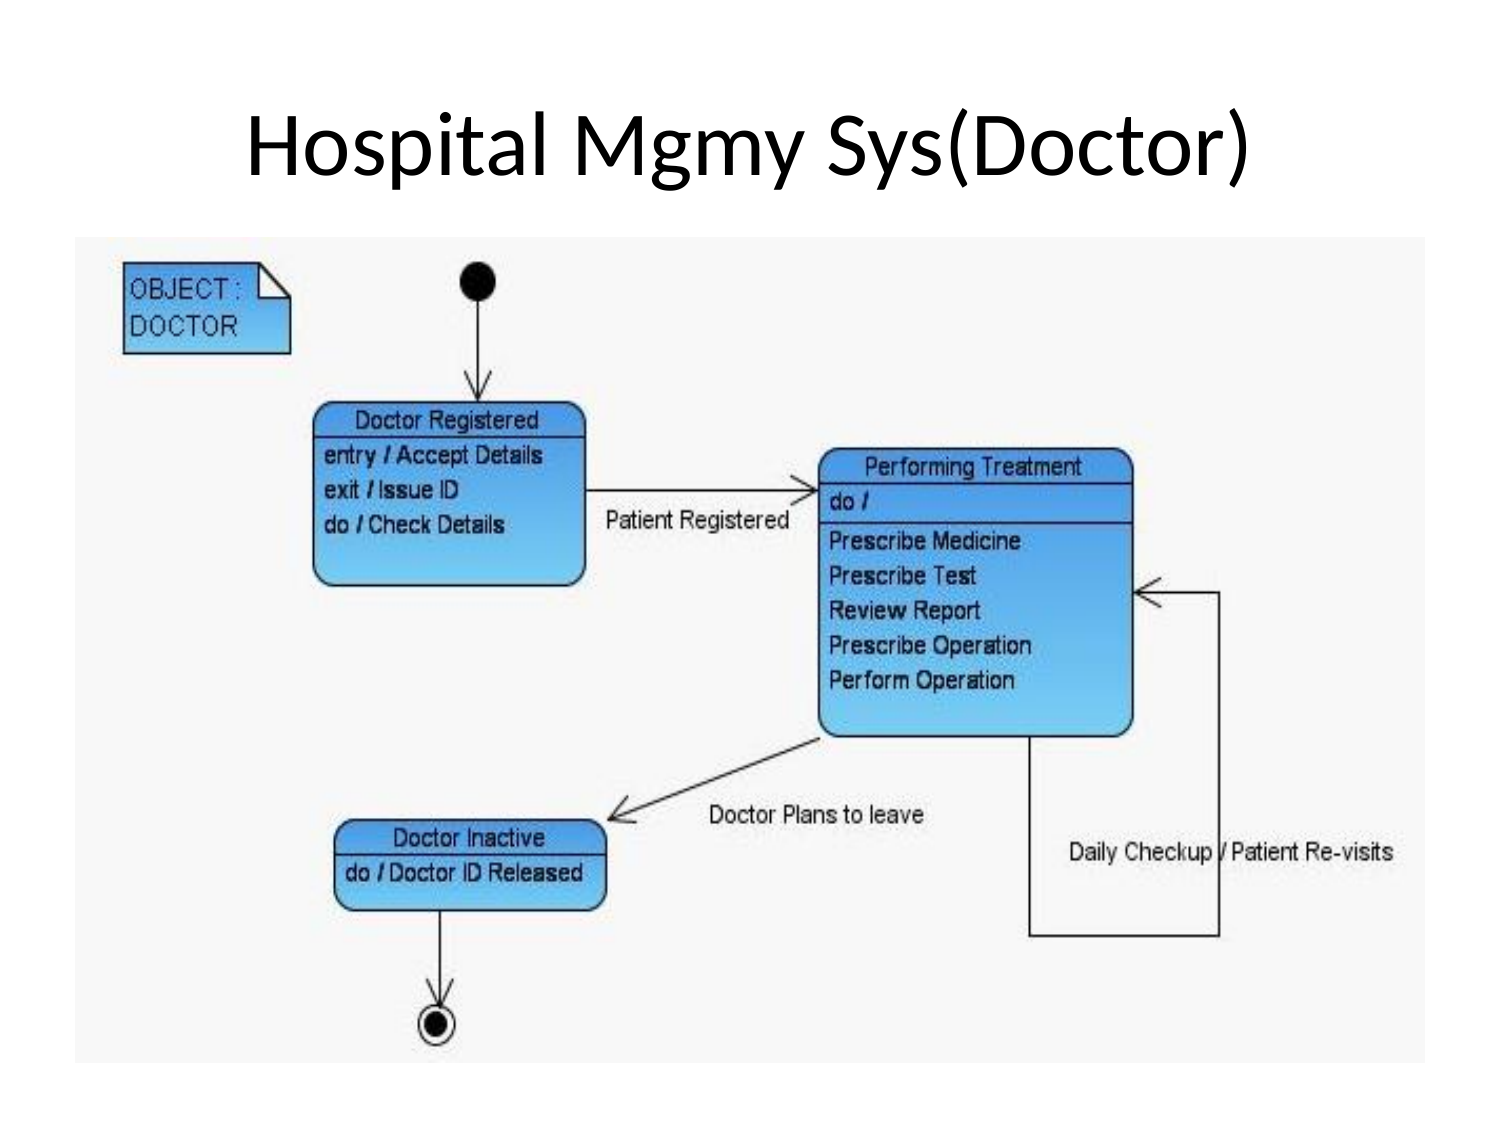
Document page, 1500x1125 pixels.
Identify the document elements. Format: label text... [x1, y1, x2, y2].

title Hospital Mgmy Sys(Doctor) [75, 45, 1425, 233]
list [74, 237, 1426, 1063]
